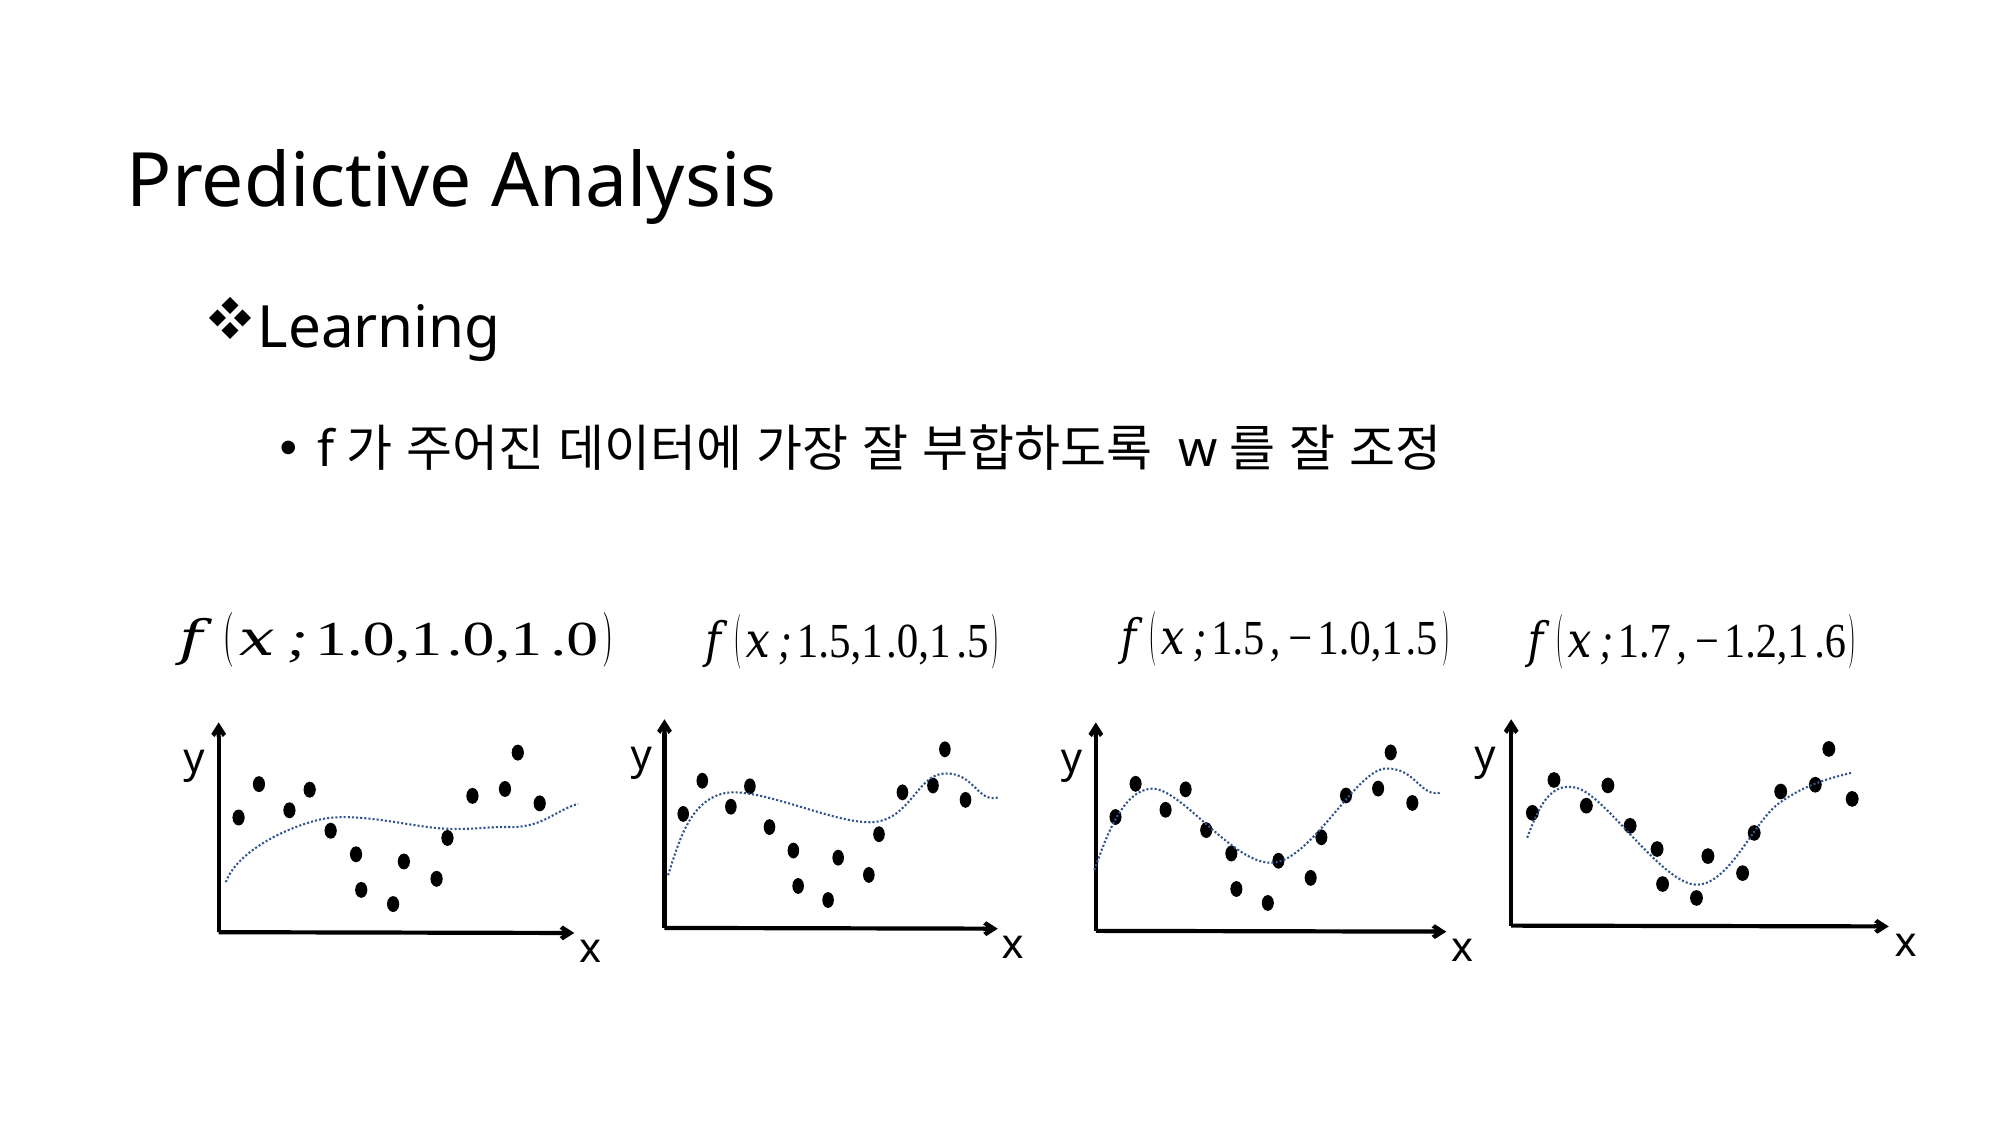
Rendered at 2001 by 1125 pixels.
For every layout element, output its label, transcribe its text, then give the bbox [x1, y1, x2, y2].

text_box Learning f가 주어진 데이터에 가장 잘 부합하도록 w를 잘 조정 [189, 290, 1757, 1101]
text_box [630, 719, 1024, 947]
text_box Predictive Analysis [112, 123, 1227, 229]
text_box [1060, 722, 1474, 950]
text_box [182, 722, 602, 952]
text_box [1473, 719, 1919, 945]
